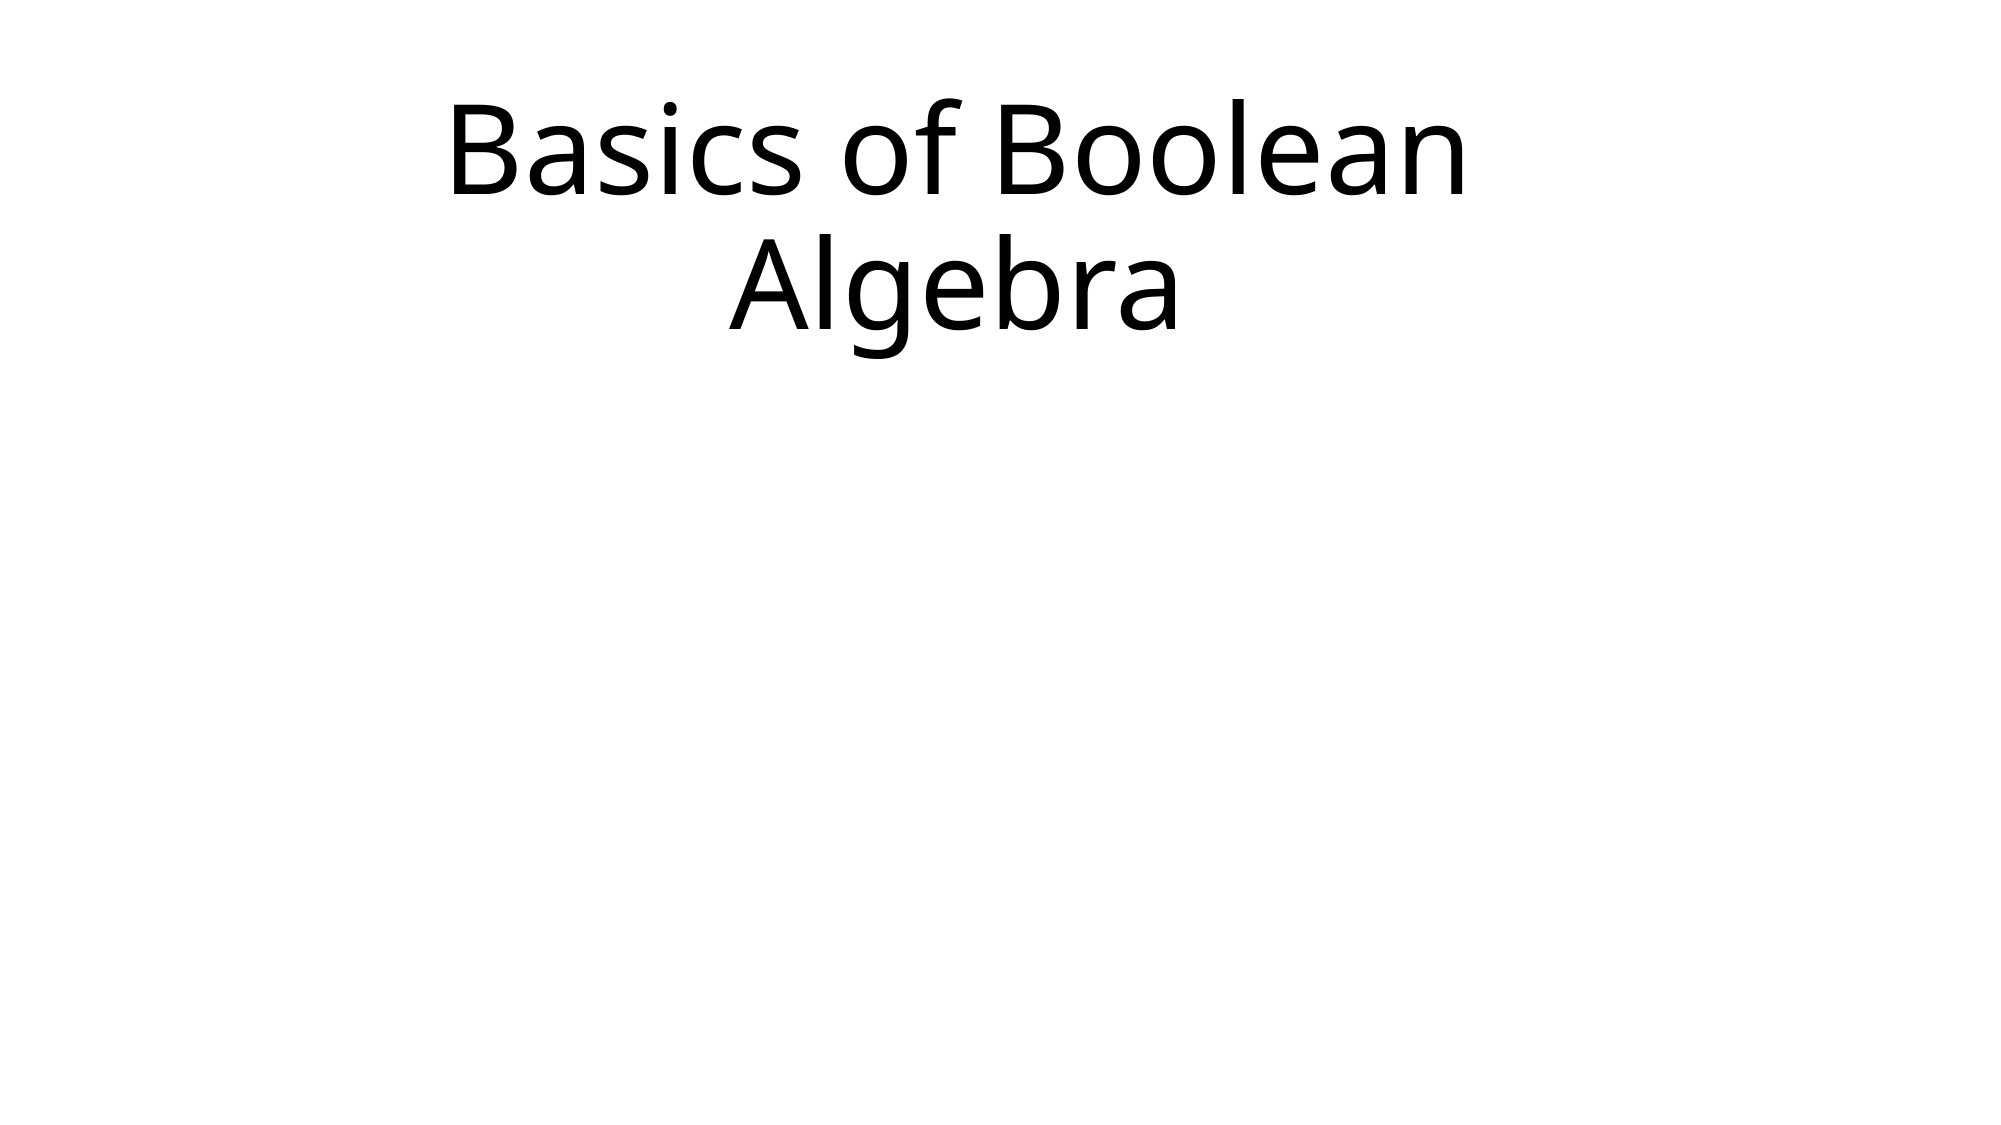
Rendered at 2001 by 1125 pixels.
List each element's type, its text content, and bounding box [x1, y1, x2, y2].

title Basics of Boolean Algebra [208, 118, 1709, 365]
